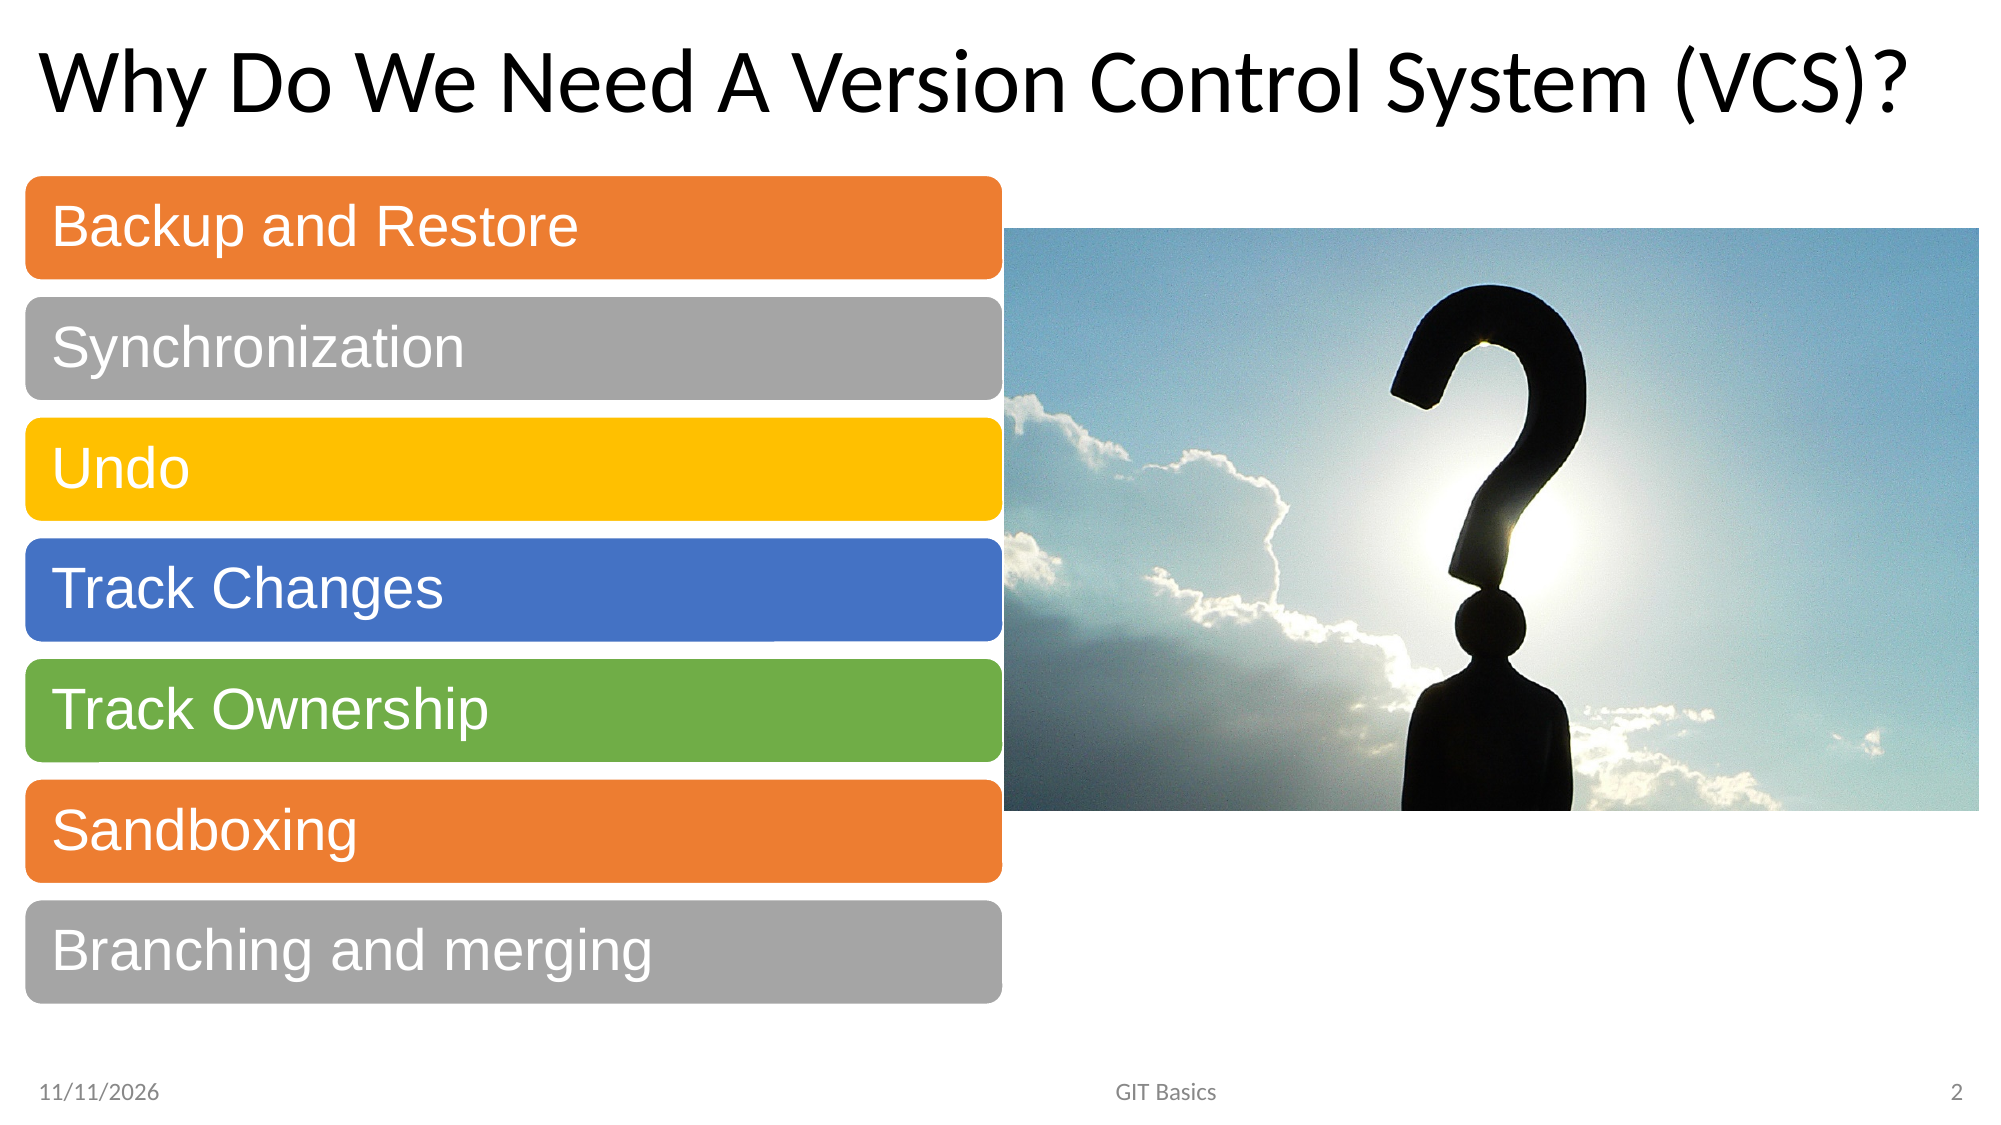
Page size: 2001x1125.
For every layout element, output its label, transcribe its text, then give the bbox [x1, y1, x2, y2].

slide_number 2 [1859, 1060, 1979, 1121]
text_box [23, 160, 1005, 1020]
footer GIT Basics [483, 1060, 1850, 1121]
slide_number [23, 1060, 474, 1121]
title Why Do We Need A Version Control System (VCS)? [23, 23, 1979, 143]
picture [1004, 228, 1979, 812]
